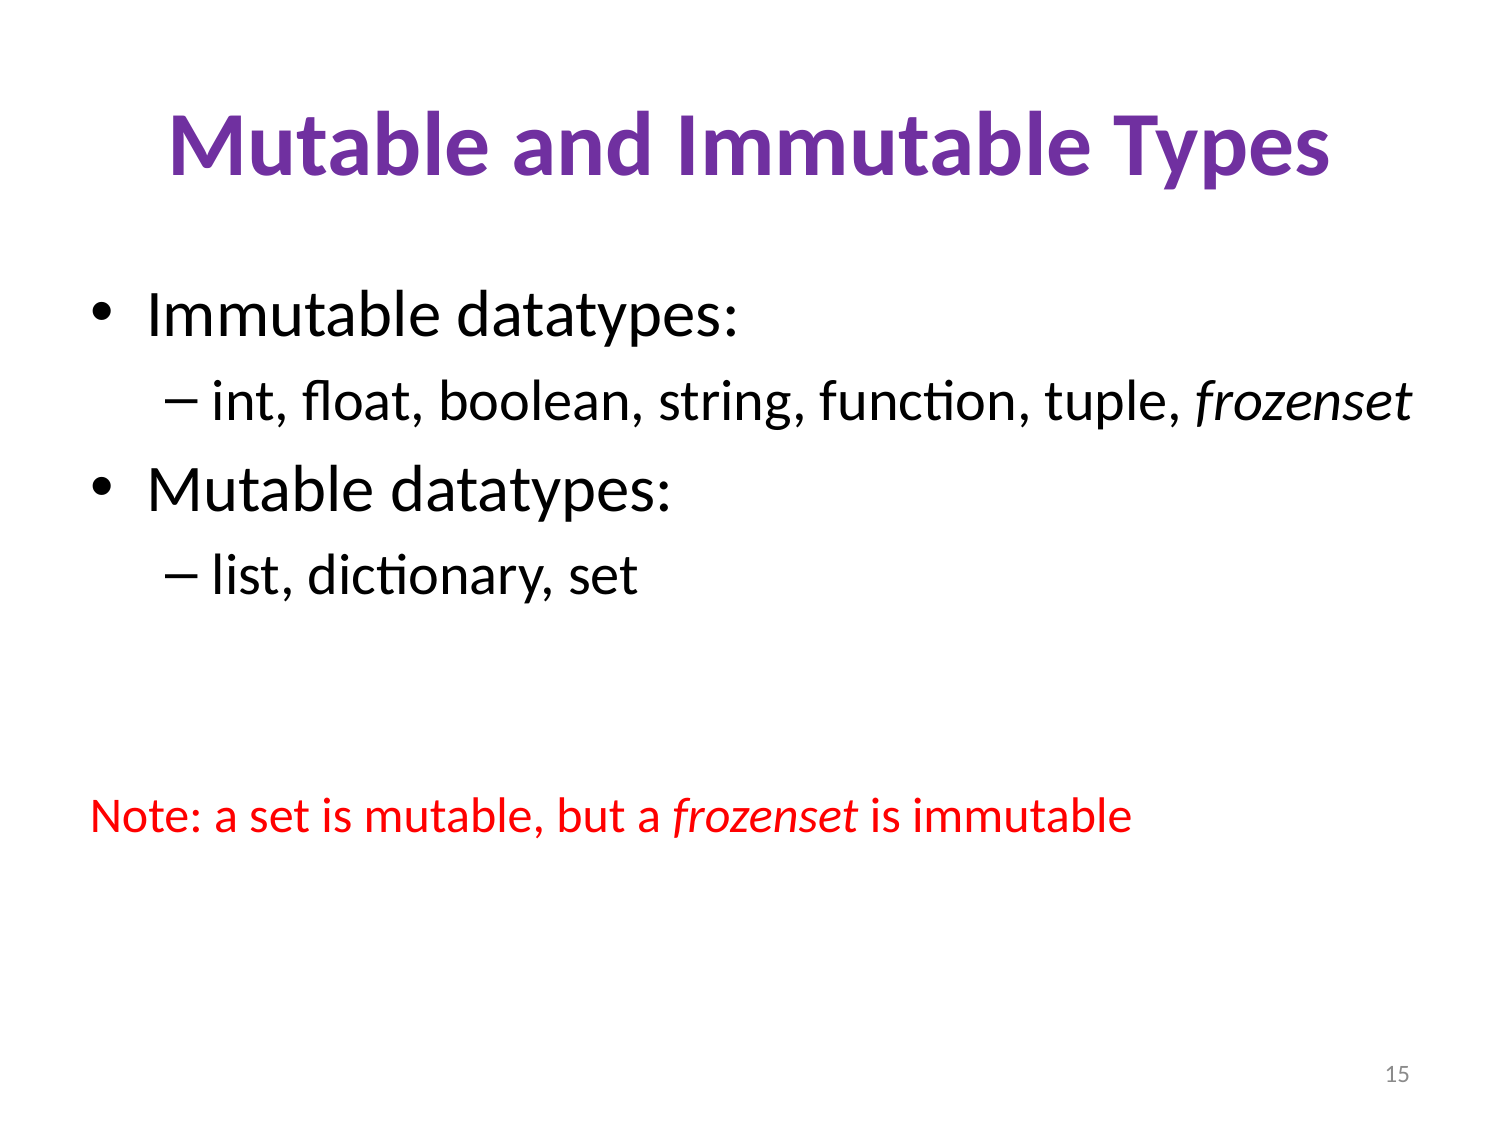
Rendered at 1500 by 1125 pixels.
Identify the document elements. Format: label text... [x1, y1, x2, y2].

title Mutable and Immutable Types [75, 45, 1425, 233]
list Immutable datatypes: int, float, boolean, string, function, tuple, frozenset Mutable datatypes: list, dictionary, set [75, 262, 1475, 1005]
slide_number 15 [1074, 1042, 1425, 1103]
text_box Note: a set is mutable, but a frozenset is immutable [75, 774, 1375, 850]
